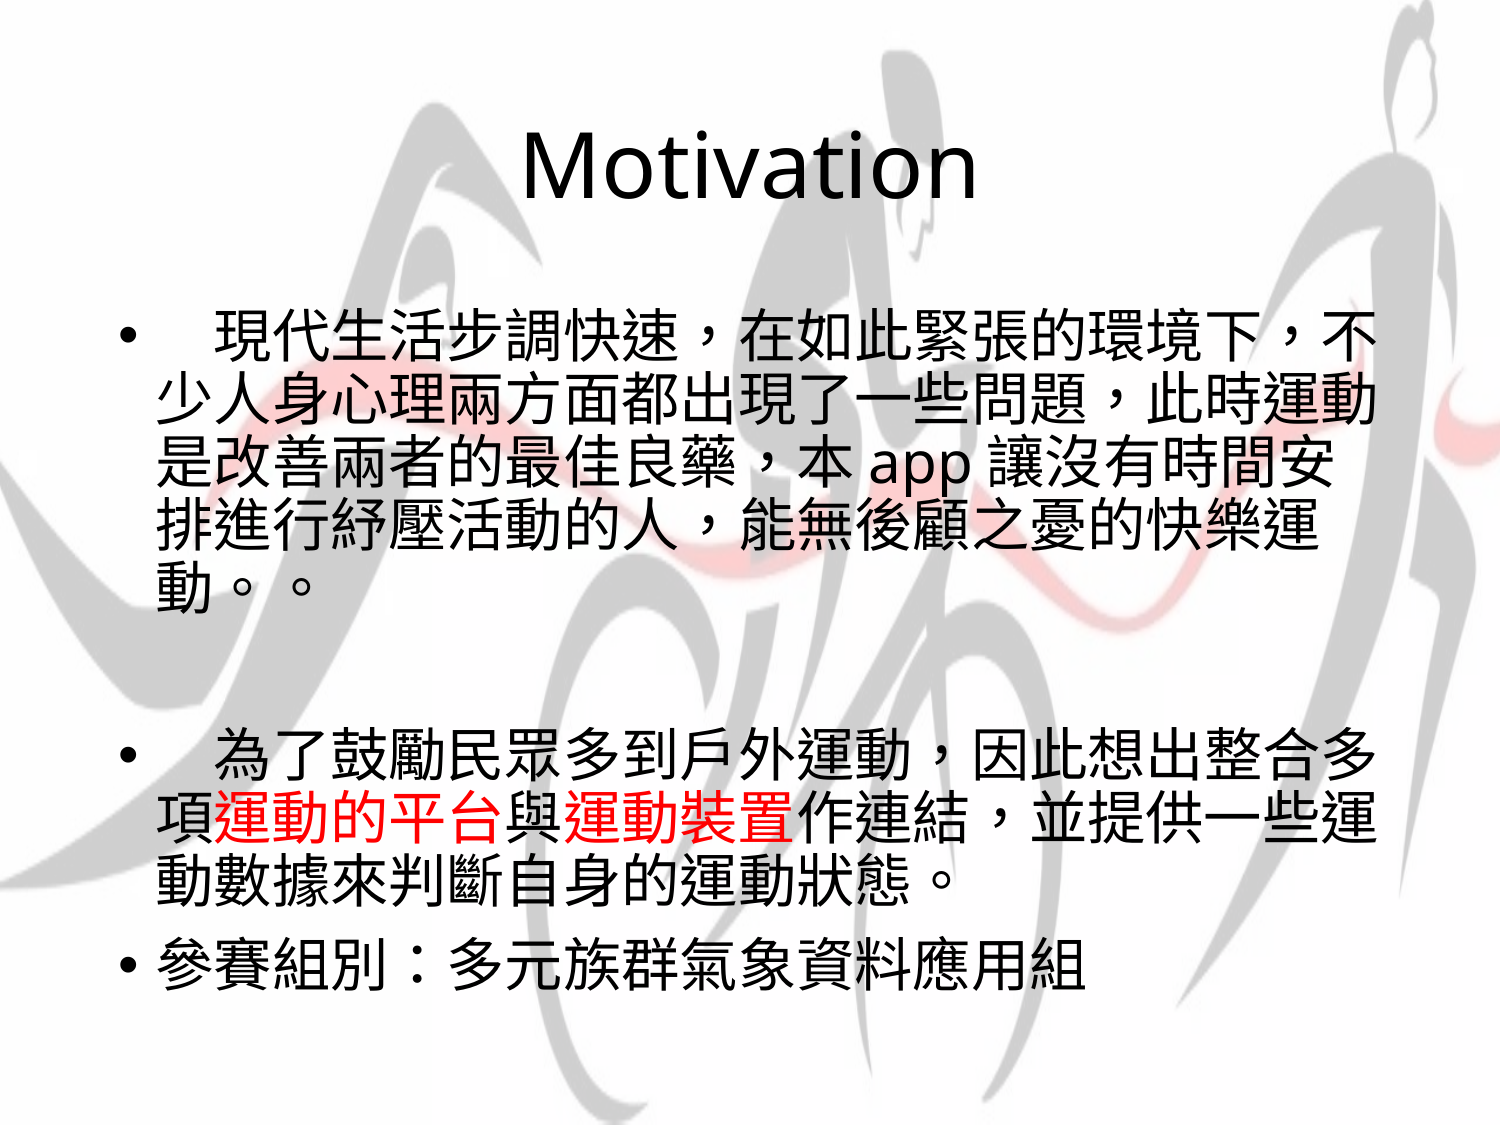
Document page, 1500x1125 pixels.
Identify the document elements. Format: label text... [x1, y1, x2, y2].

list 現代生活步調快速，在如此緊張的環境下，不少人身心理兩方面都出現了一些問題，此時運動是改善兩者的最佳良藥，本app讓沒有時間安排進行紓壓活動的人，能無後顧之憂的快樂運動。。 為了鼓勵民眾多到戶外運動，因此想出整合多項運動的平台與運動裝置作連結，並提供一些運動數據來判斷自身的運動狀態。 參賽組別：多元族群氣象資料應用組 [103, 299, 1397, 1014]
title Motivation [103, 59, 1397, 278]
